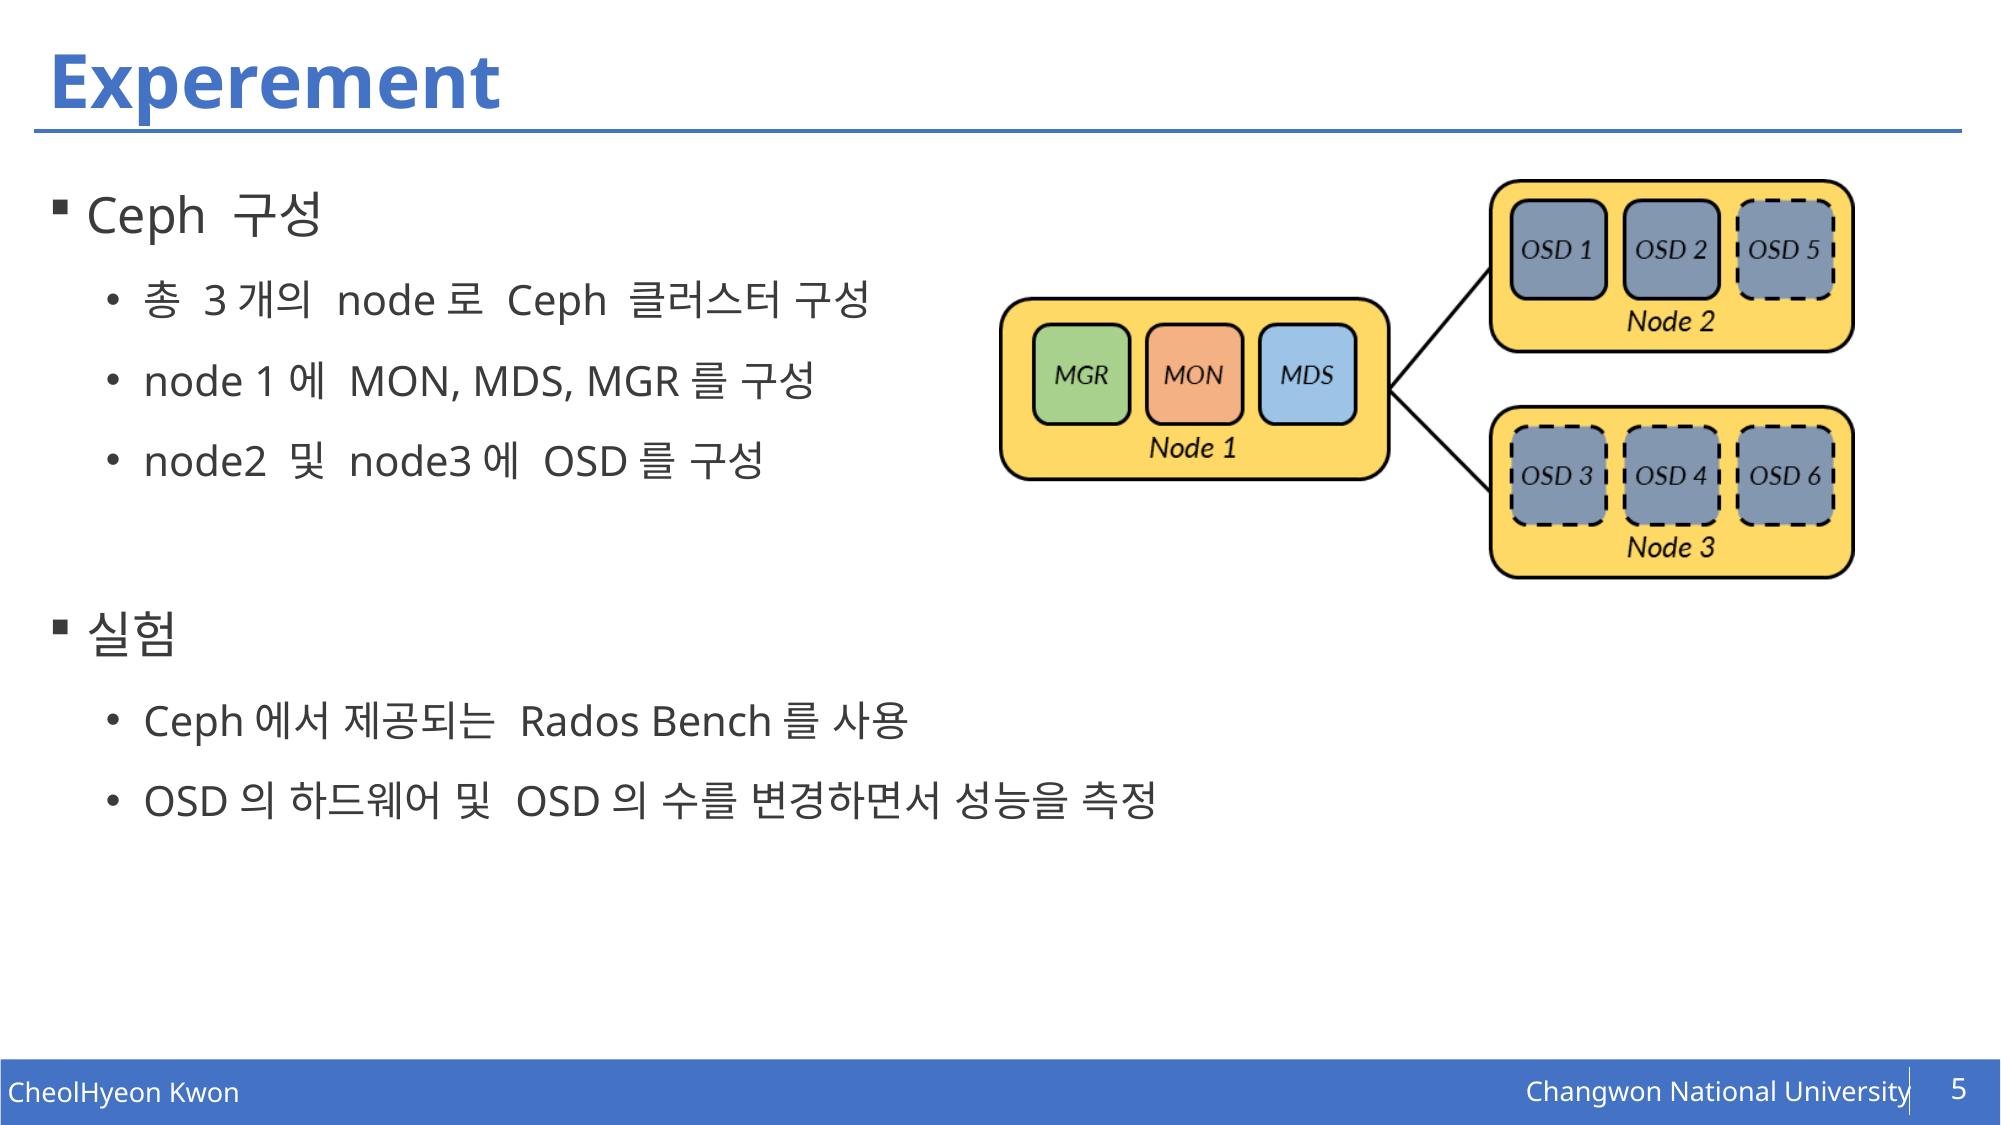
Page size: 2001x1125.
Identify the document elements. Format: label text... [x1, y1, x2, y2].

slide_number 5 [1922, 1060, 1996, 1121]
title Experement [33, 27, 1963, 143]
list Ceph 구성 총 3개의 node로 Ceph 클러스터 구성 node 1에 MON, MDS, MGR를 구성 node2 및 node3에 OSD를 구성 실험 Ceph에서 제공되는 Rados Bench를 사용 OSD의 하드웨어 및 OSD의 수를 변경하면서 성능을 측정 [33, 152, 1963, 997]
picture [999, 179, 1855, 582]
